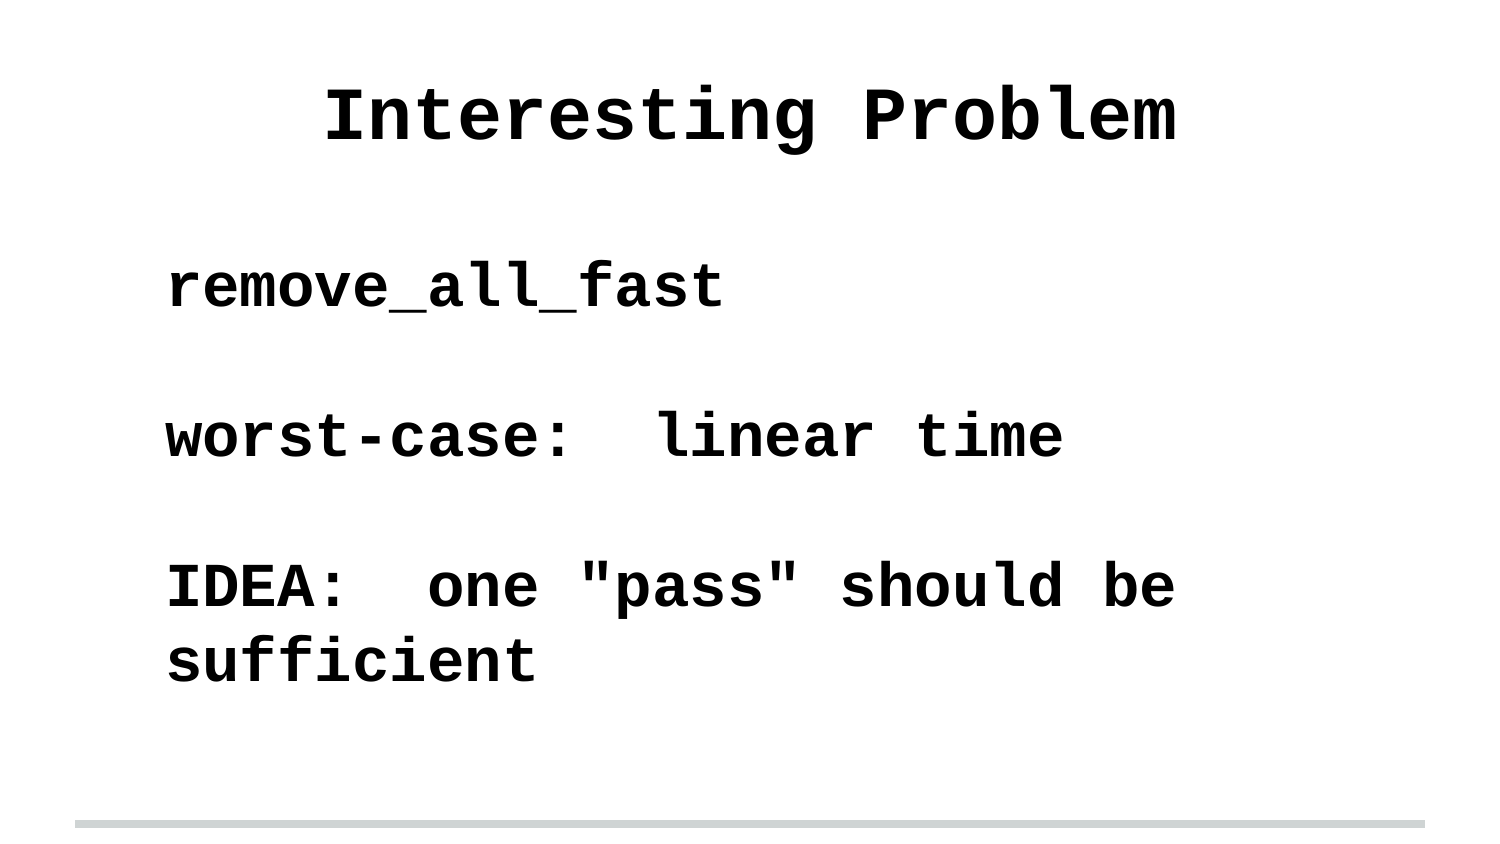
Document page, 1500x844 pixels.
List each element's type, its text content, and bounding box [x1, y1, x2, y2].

title Interesting Problem remove_all_fast worst-case: linear time IDEA: one "pass" should be sufficient [75, 58, 1425, 710]
